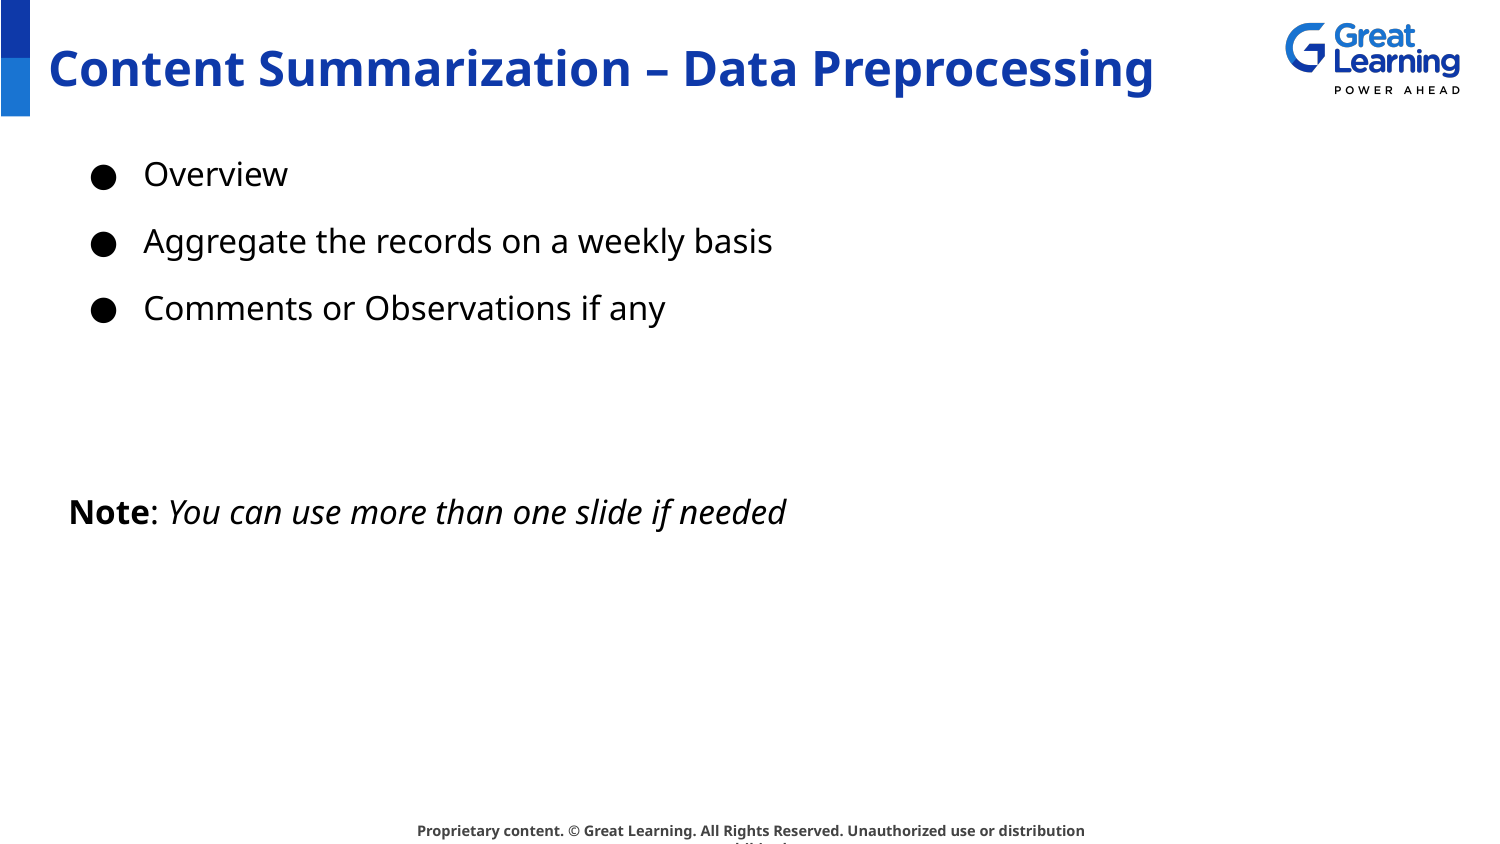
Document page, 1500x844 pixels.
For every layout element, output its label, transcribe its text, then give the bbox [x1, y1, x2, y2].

text_box Note: You can use more than one slide if needed [53, 470, 1431, 546]
text_box Overview Aggregate the records on a weekly basis Comments or Observations if any [53, 132, 1431, 409]
title Content Summarization – Data Preprocessing [33, 22, 1431, 117]
picture [1258, 11, 1487, 106]
